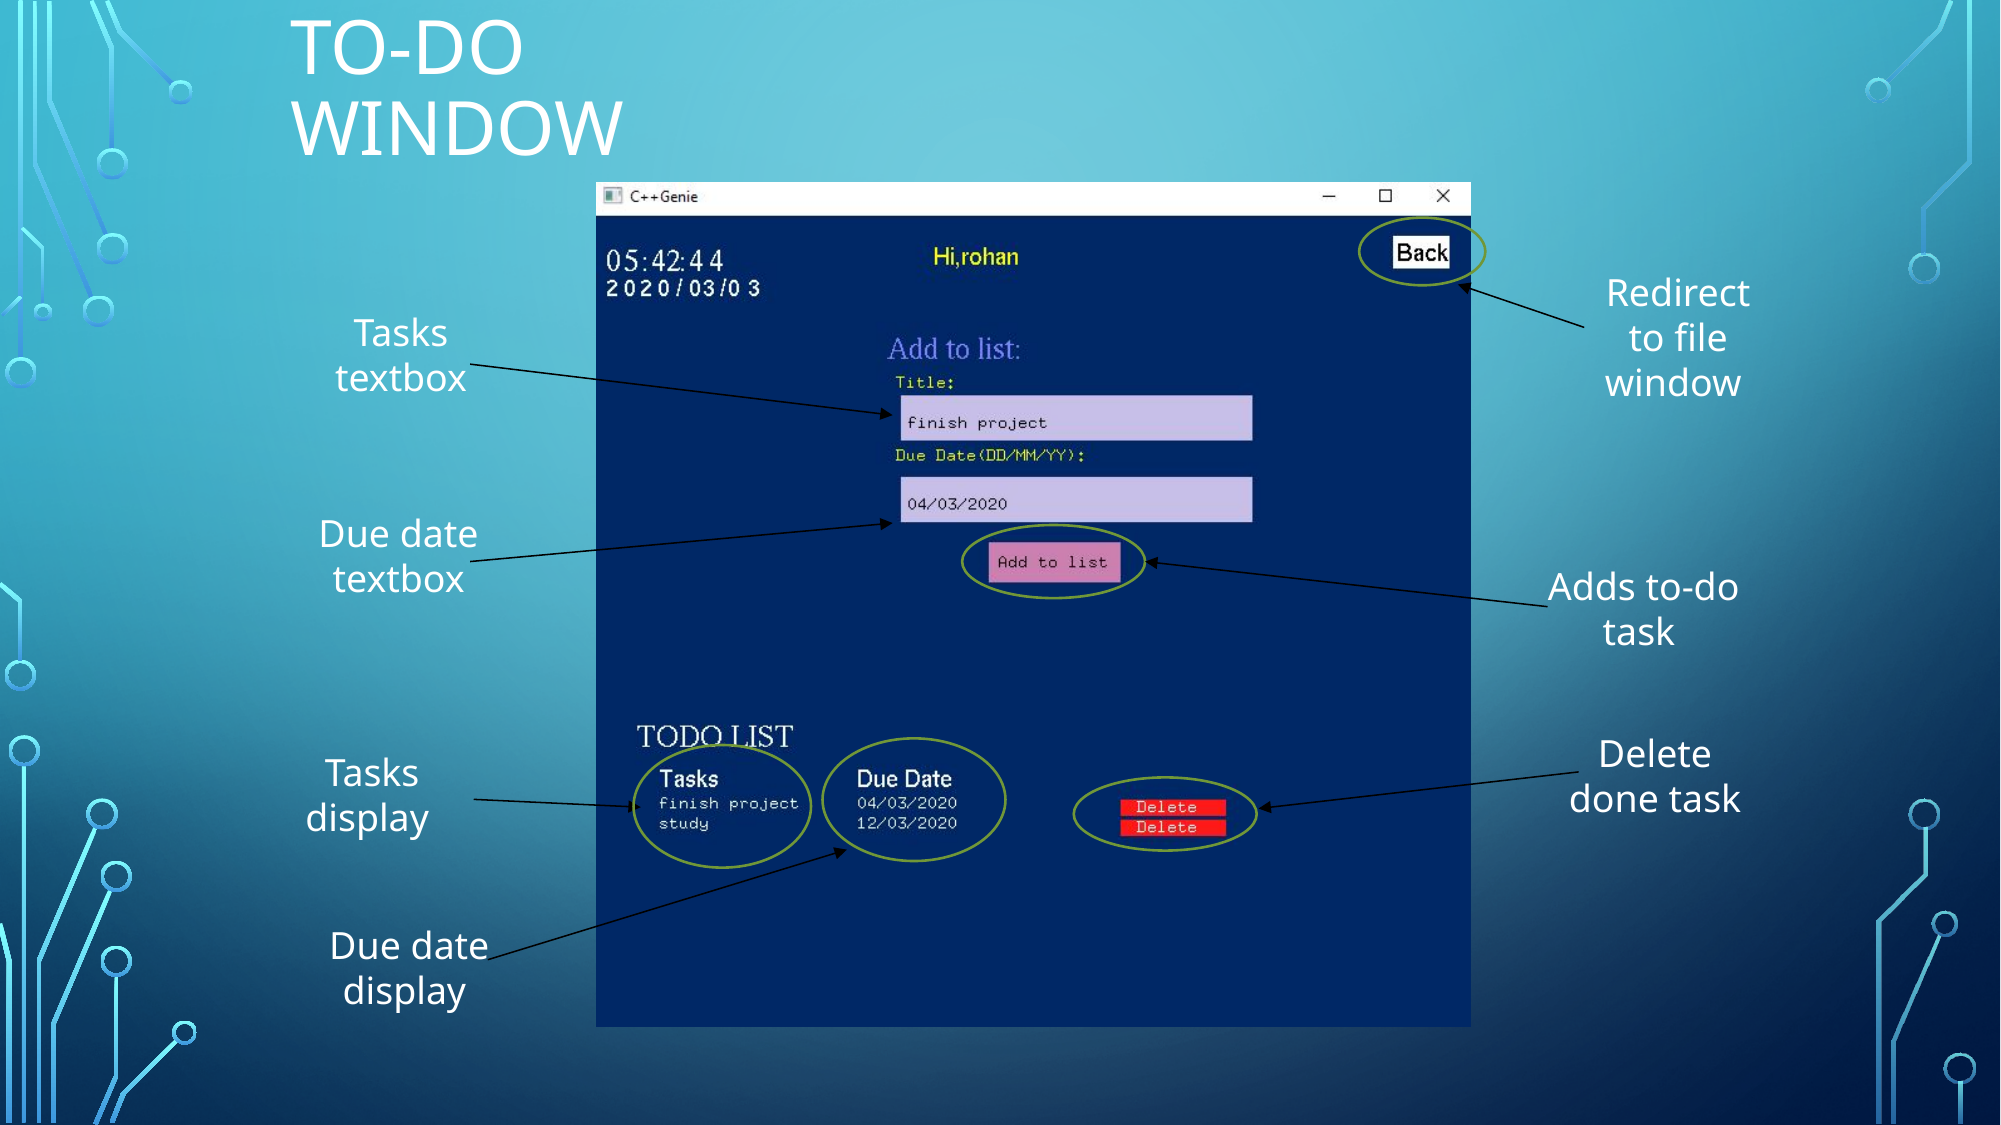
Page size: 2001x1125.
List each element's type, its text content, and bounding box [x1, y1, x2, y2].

text_box Due date display [296, 903, 523, 1030]
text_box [1457, 284, 1585, 328]
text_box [487, 849, 848, 960]
title To-do window [275, 0, 873, 183]
text_box Tasks textbox [287, 291, 515, 418]
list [596, 181, 1471, 1027]
text_box Due date textbox [285, 491, 512, 618]
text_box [1258, 771, 1579, 809]
text_box Tasks display [258, 730, 486, 857]
text_box Redirect to file window [1574, 272, 1783, 401]
text_box [1471, 228, 1487, 275]
text_box Adds to-do task [1521, 544, 1767, 673]
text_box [473, 799, 642, 808]
text_box Delete done task [1551, 711, 1759, 840]
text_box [469, 522, 893, 562]
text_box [469, 363, 893, 416]
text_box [1144, 561, 1548, 607]
